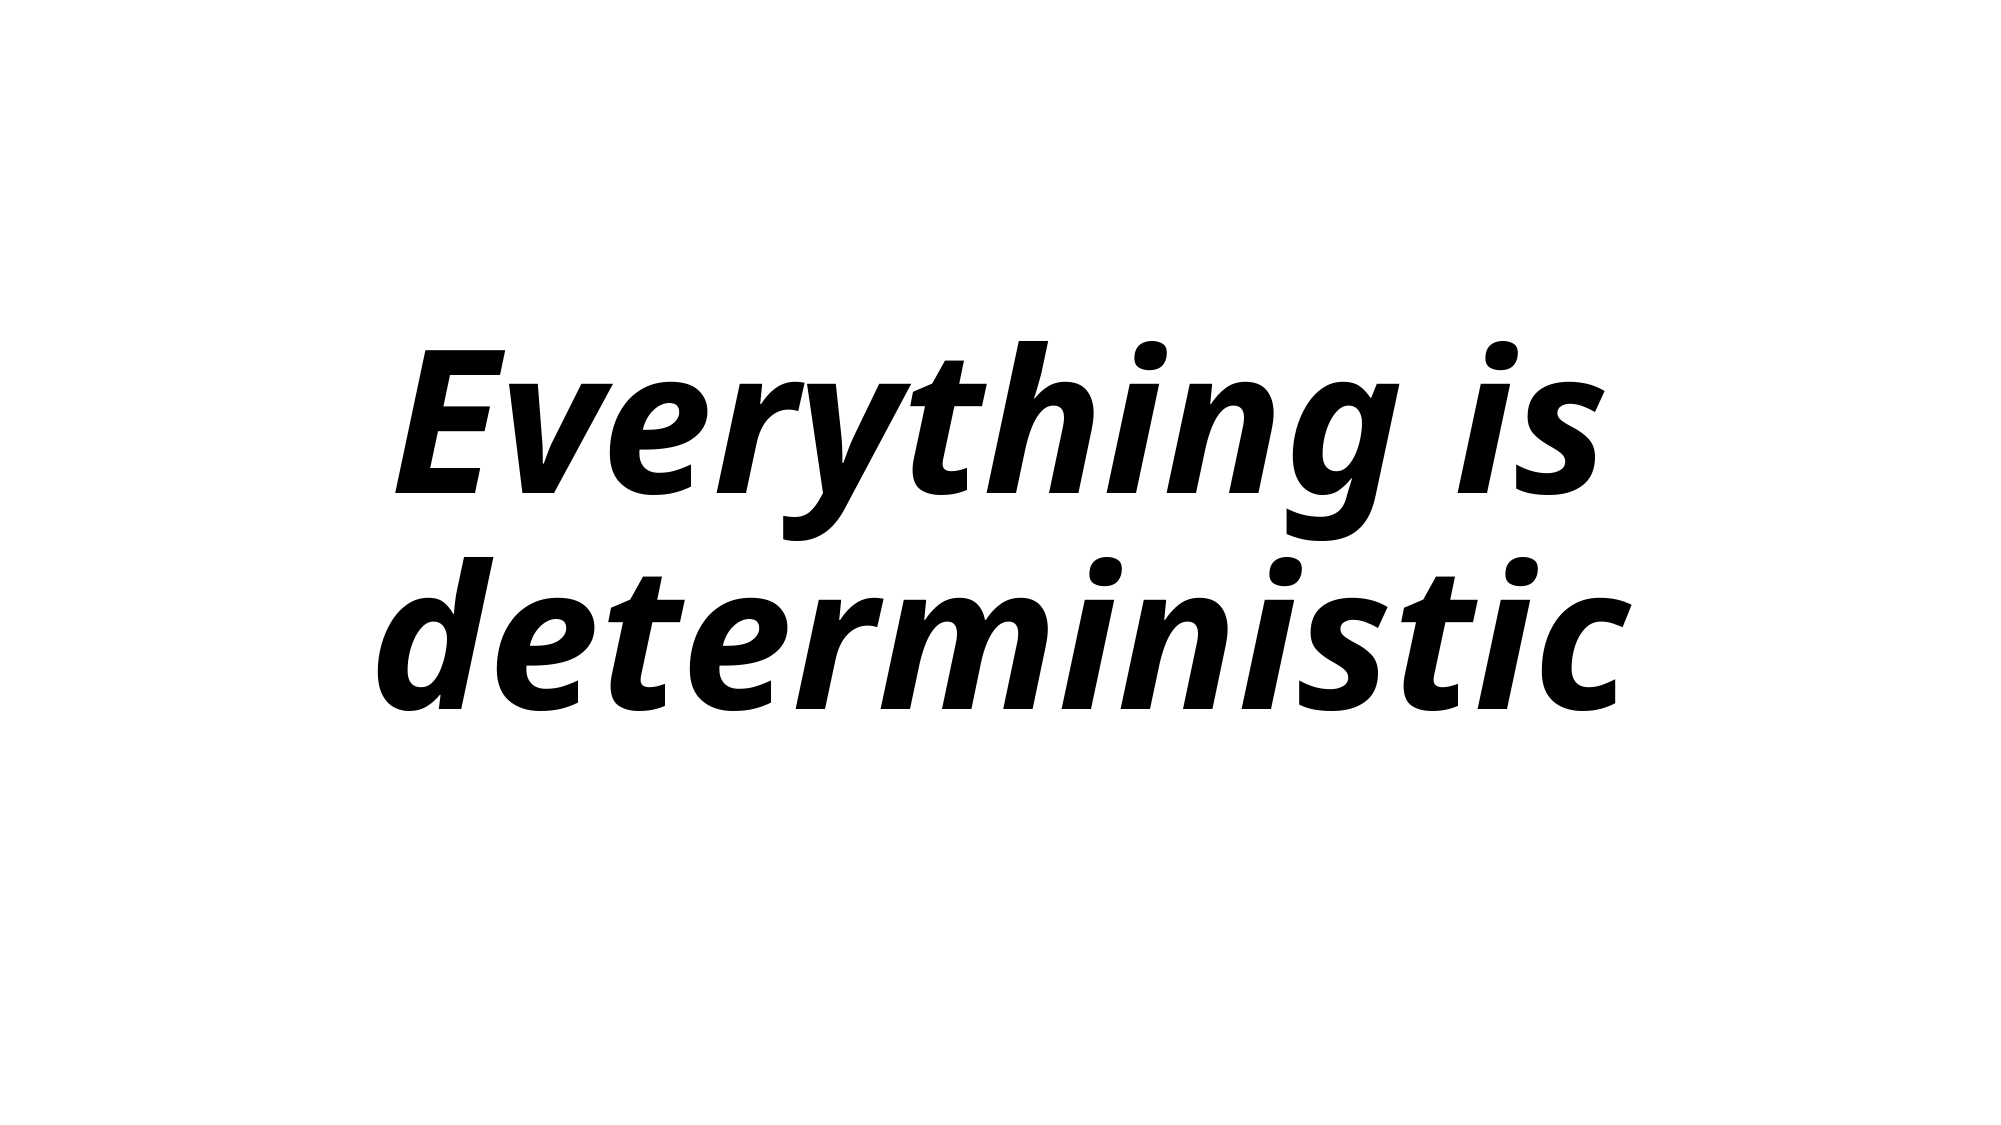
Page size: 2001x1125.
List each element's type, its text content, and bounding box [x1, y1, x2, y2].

list Everything is deterministic [137, 59, 1863, 1014]
